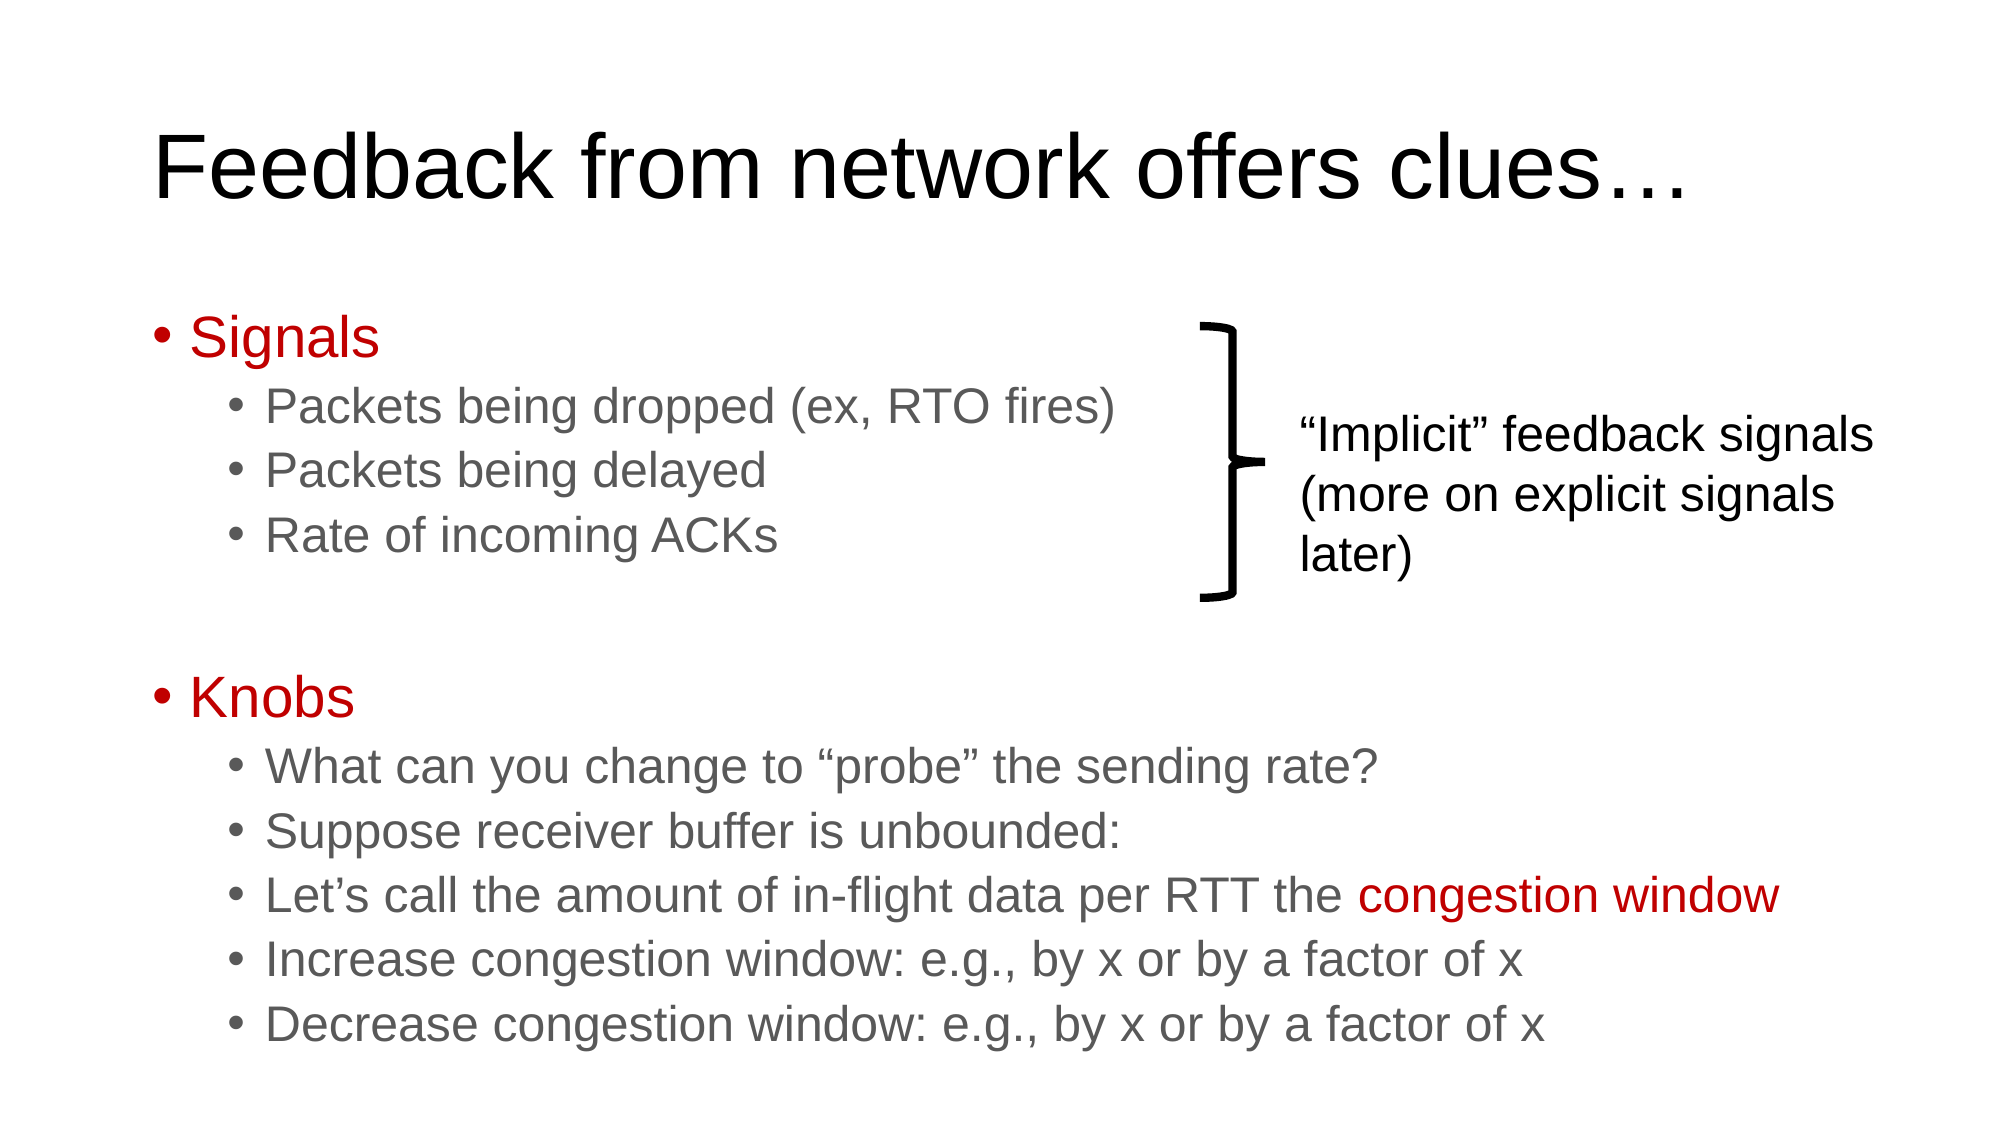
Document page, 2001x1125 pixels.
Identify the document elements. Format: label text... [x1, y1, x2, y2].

title Feedback from network offers clues… [137, 59, 1863, 278]
list Signals Packets being dropped (ex, RTO fires) Packets being delayed Rate of incoming ACKs Knobs What can you change to “probe” the sending rate? Suppose receiver buffer is unbounded: Let’s call the amount of in-flight data per RTT the congestion window Increase congestion window: e.g., by x or by a factor of x Decrease congestion window: e.g., by x or by a factor of x [137, 299, 2000, 1107]
text_box “Implicit” feedback signals (more on explicit signals later) [1284, 393, 1903, 589]
text_box [1199, 325, 1266, 599]
